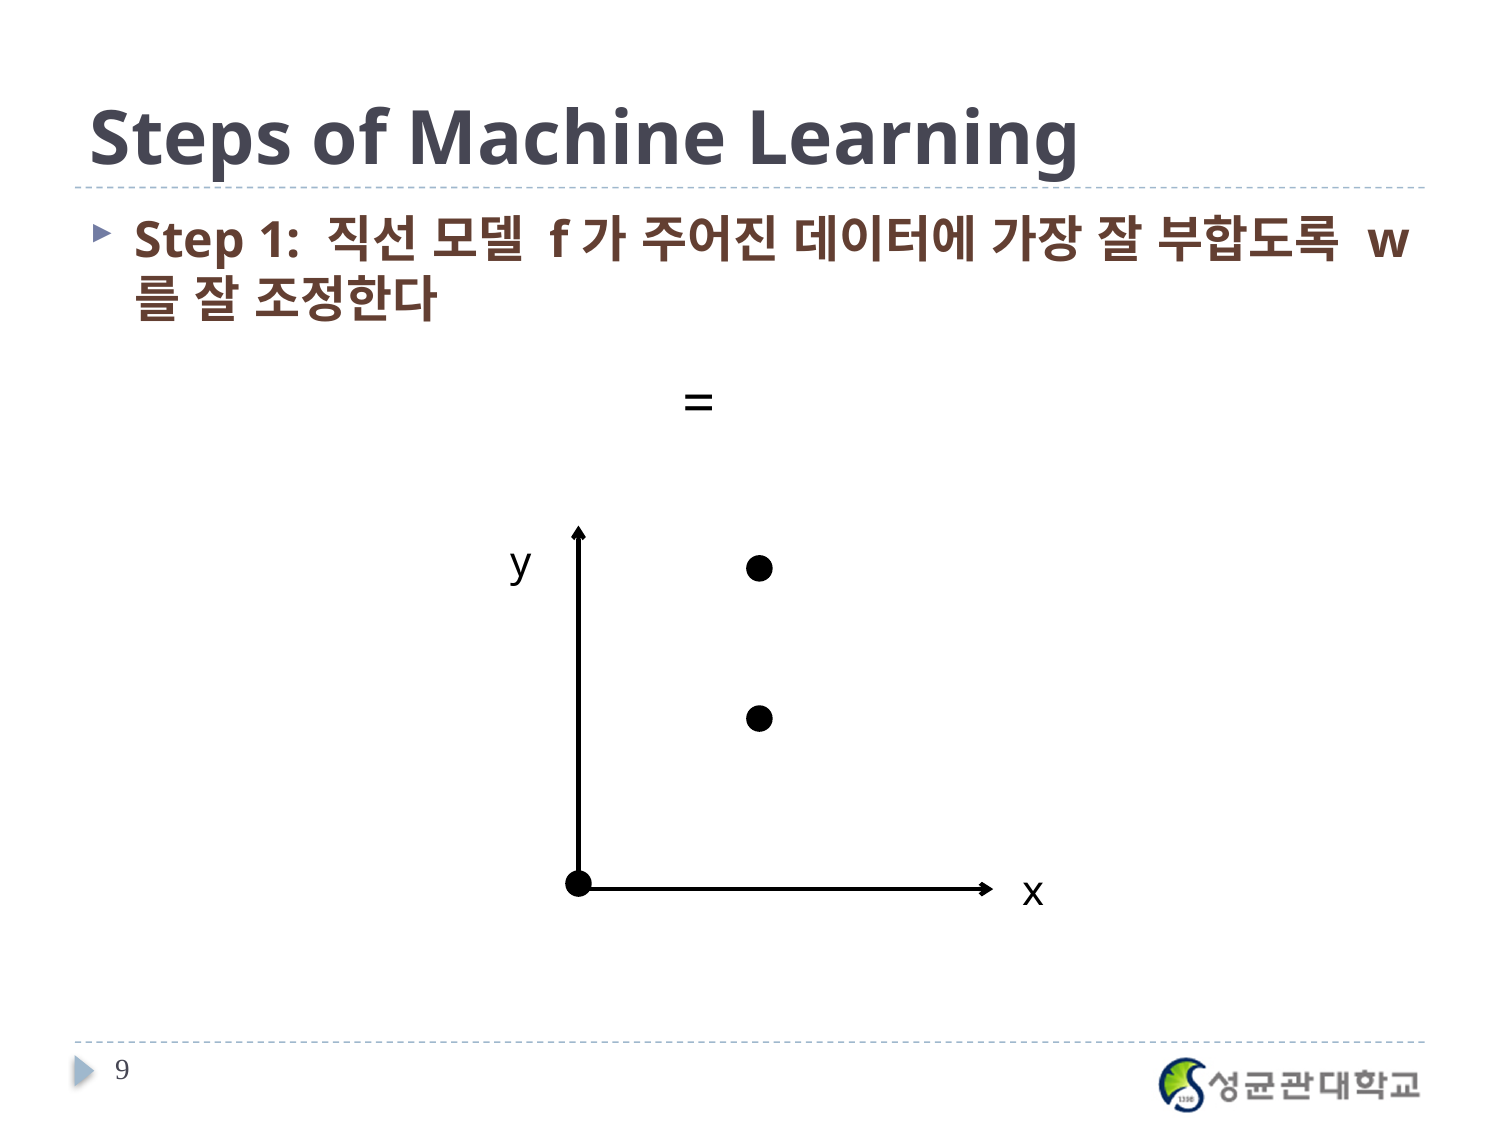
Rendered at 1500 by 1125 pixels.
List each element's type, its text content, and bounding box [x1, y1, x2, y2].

text_box x [1007, 856, 1060, 922]
text_box [746, 706, 772, 732]
list Step 1: 직선 모델 f가 주어진 데이터에 가장 잘 부합도록 w를 잘 조정한다 [75, 200, 1425, 1010]
text_box [583, 872, 591, 887]
title Steps of Machine Learning [75, 24, 1425, 188]
picture [1151, 1050, 1424, 1118]
text_box [565, 872, 573, 895]
slide_number 9 [100, 1042, 426, 1103]
text_box [746, 555, 772, 581]
text_box y [495, 527, 547, 593]
